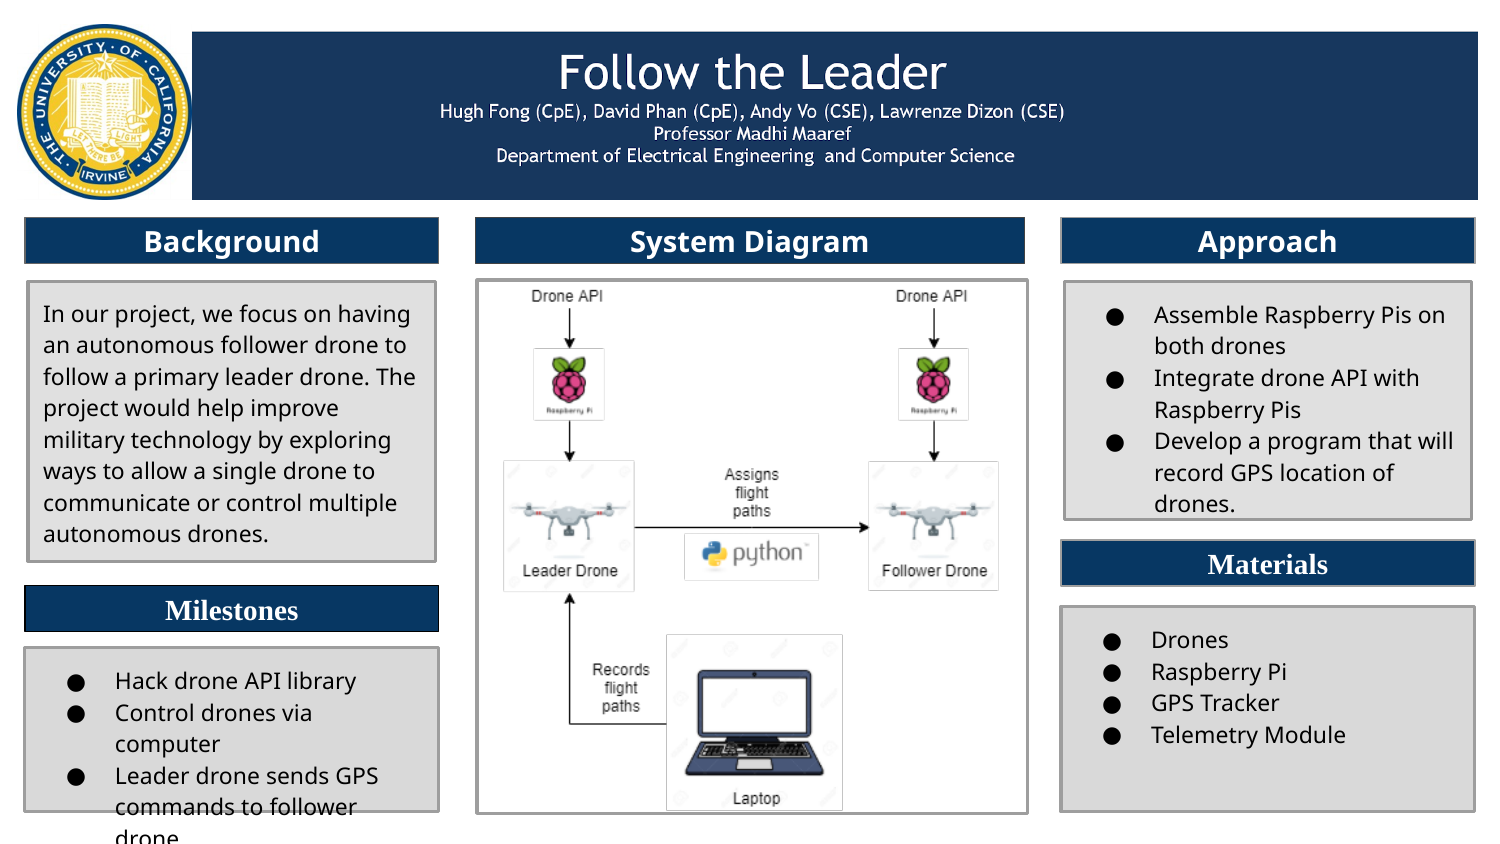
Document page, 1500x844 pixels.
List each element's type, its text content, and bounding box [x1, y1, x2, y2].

text_box Hack drone API library Control drones via computer Leader drone sends GPS commands to follower drone [24, 647, 439, 812]
text_box [1065, 274, 1474, 459]
text_box In our project, we focus on having an autonomous follower drone to follow a primary leader drone. The project would help improve military technology by exploring ways to allow a single drone to communicate or control multiple autonomous drones. [28, 281, 436, 562]
picture [16, 24, 1478, 200]
text_box Assemble Raspberry Pis on both drones Integrate drone API with Raspberry Pis Develop a program that will record GPS location of drones. [1064, 281, 1472, 520]
text_box Drones Raspberry Pi GPS Tracker Telemetry Module [1061, 606, 1475, 812]
text_box Approach [1061, 217, 1475, 264]
text_box System Diagram [475, 217, 1025, 264]
text_box Background [24, 217, 439, 264]
text_box Milestones [24, 585, 439, 632]
picture [478, 281, 1027, 813]
text_box Materials [1061, 540, 1475, 586]
